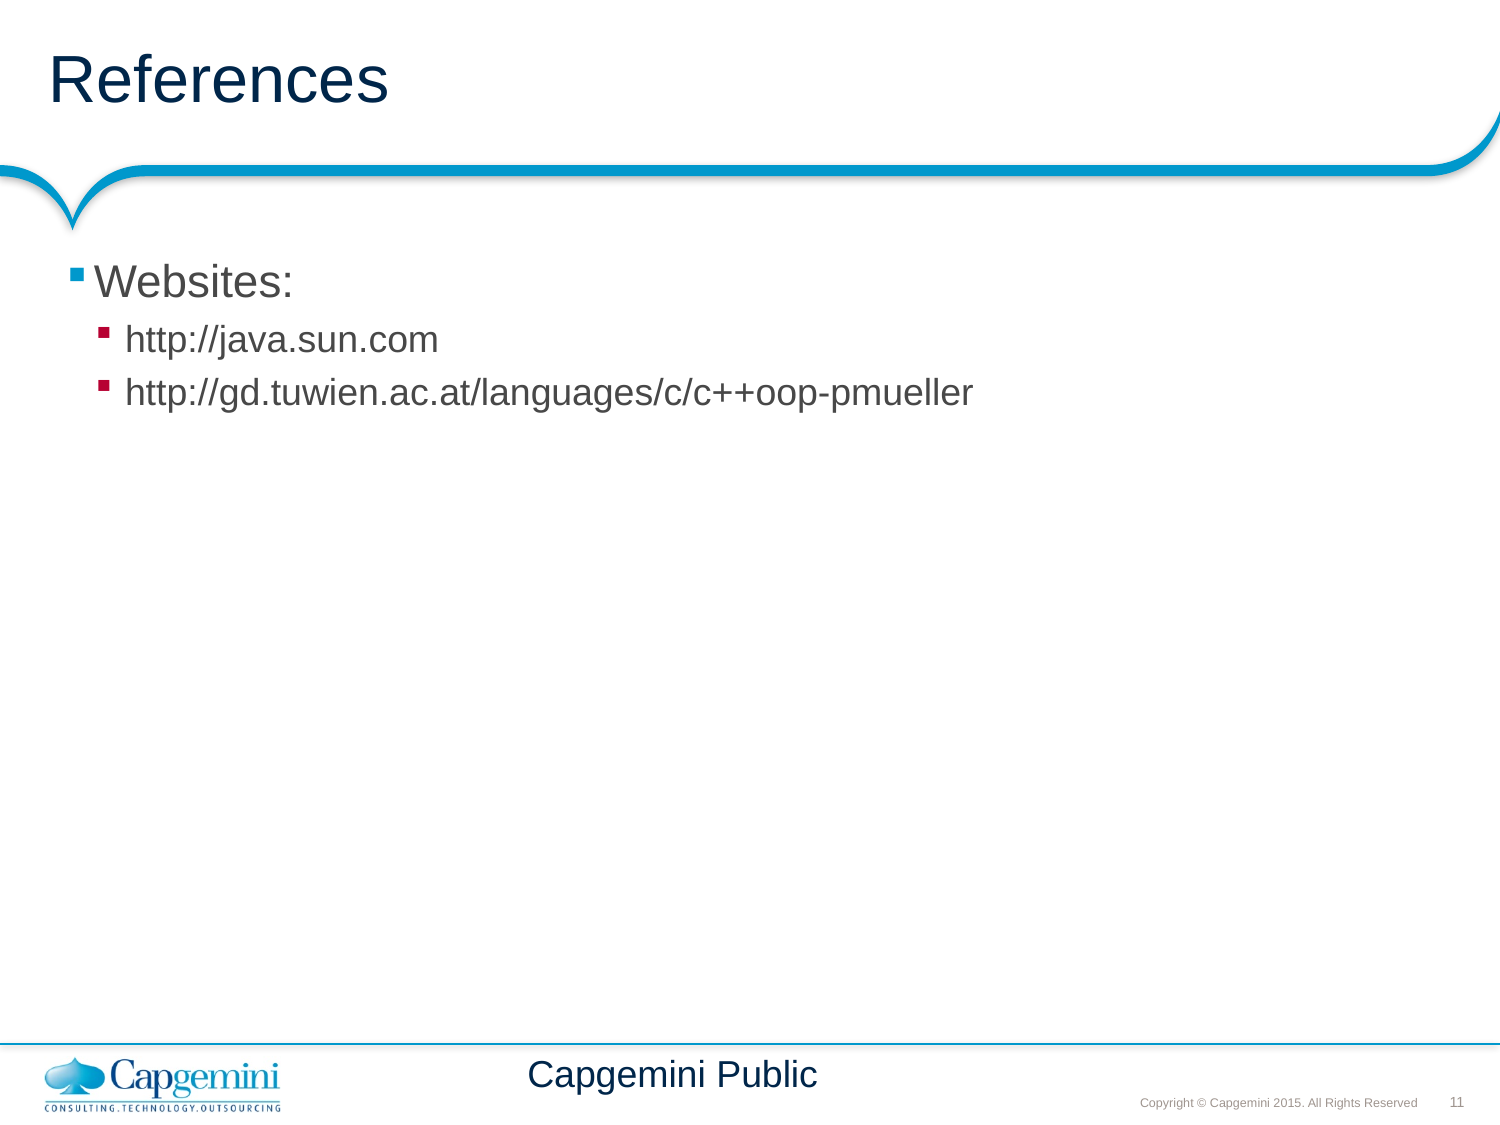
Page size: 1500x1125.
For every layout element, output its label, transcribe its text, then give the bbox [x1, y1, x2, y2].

title References [0, 0, 1500, 165]
list Websites: http://java.sun.com http://gd.tuwien.ac.at/languages/c/c++oop-pmueller [48, 246, 1479, 1007]
footer Capgemini Public [512, 1042, 988, 1103]
picture [44, 1056, 281, 1113]
